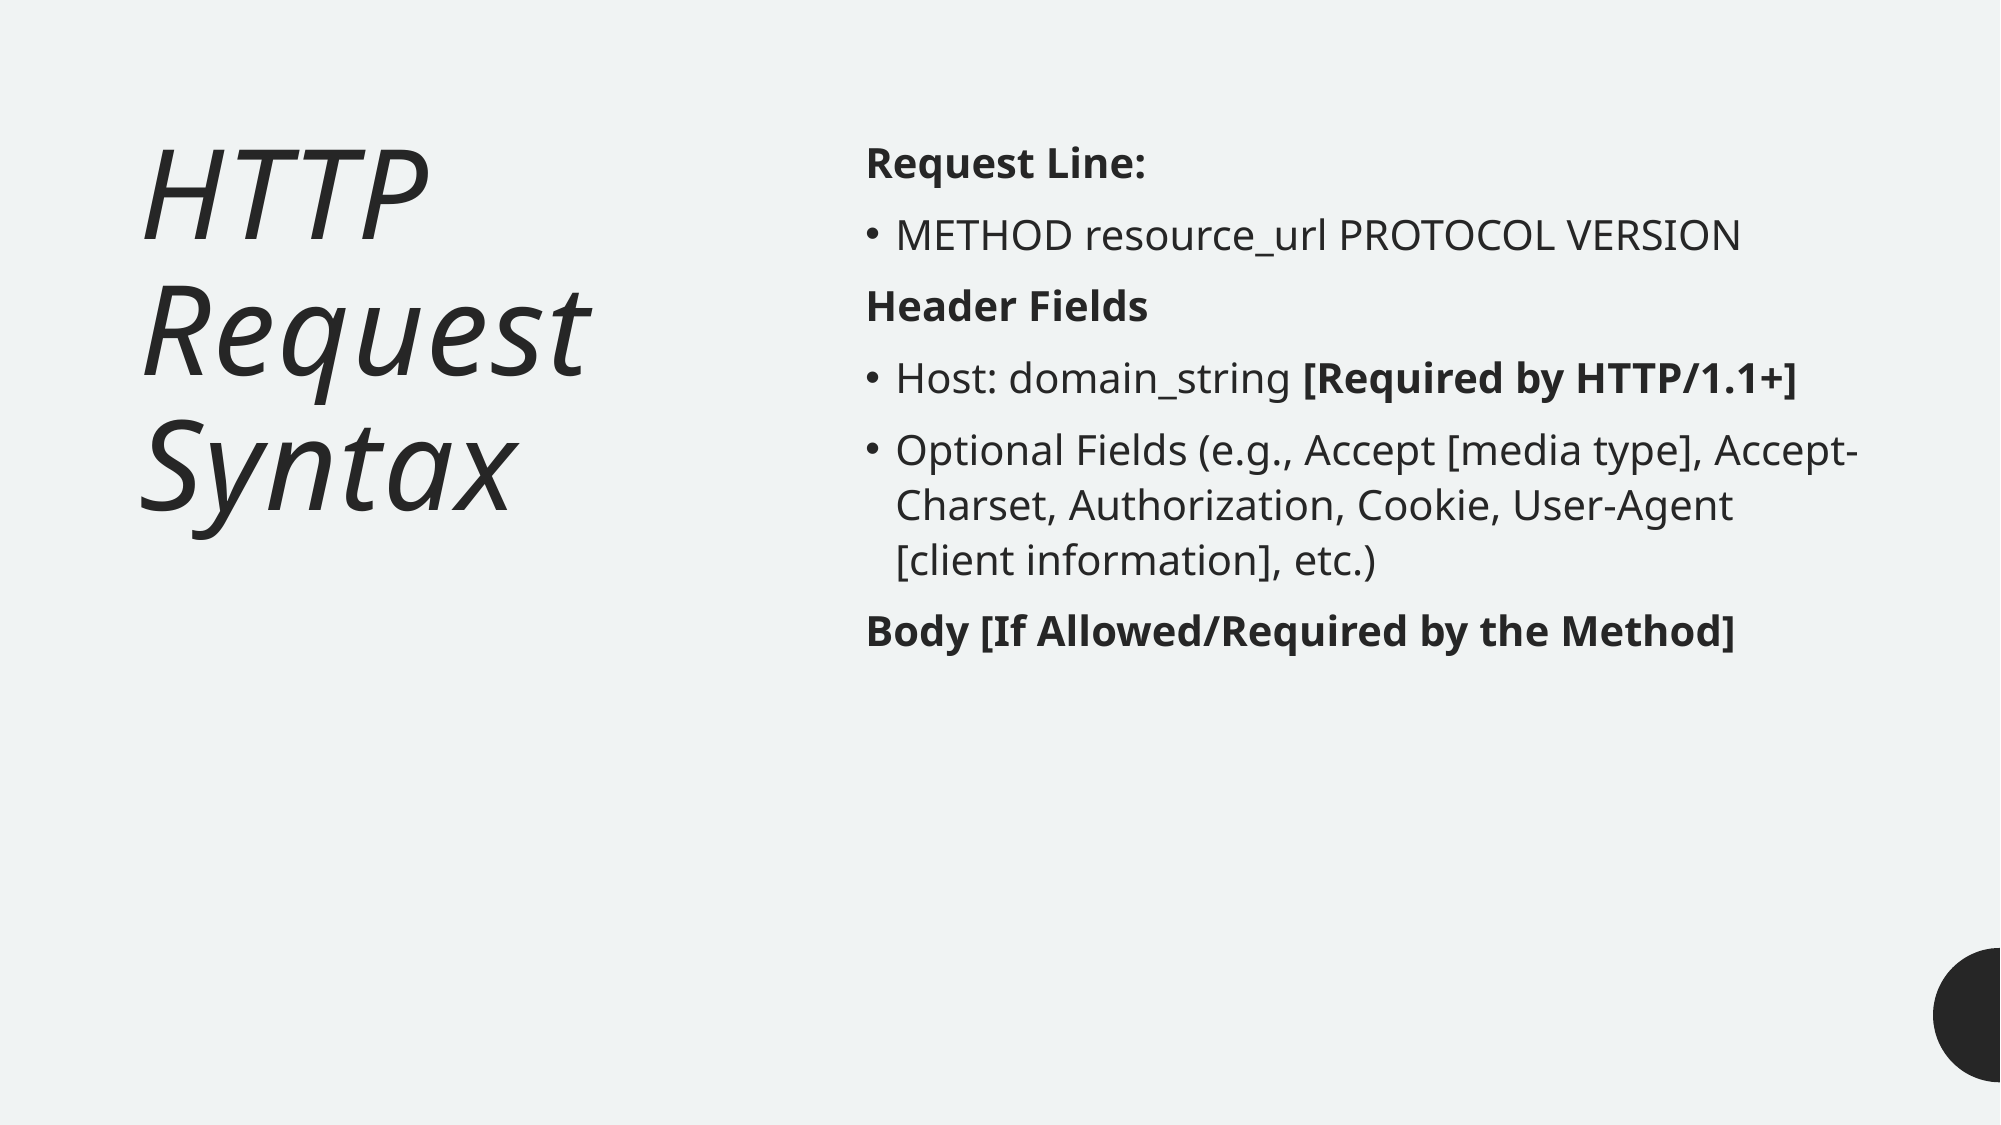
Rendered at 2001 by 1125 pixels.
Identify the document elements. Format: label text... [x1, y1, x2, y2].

title HTTP Request Syntax [124, 124, 753, 905]
list Request Line: METHOD resource_url PROTOCOL VERSION Header Fields Host: domain_string [Required by HTTP/1.1+] Optional Fields (e.g., Accept [media type], Accept-Charset, Authorization, Cookie, User-Agent [client information], etc.) Body [If Allowed/Required by the Method] [850, 124, 1875, 905]
